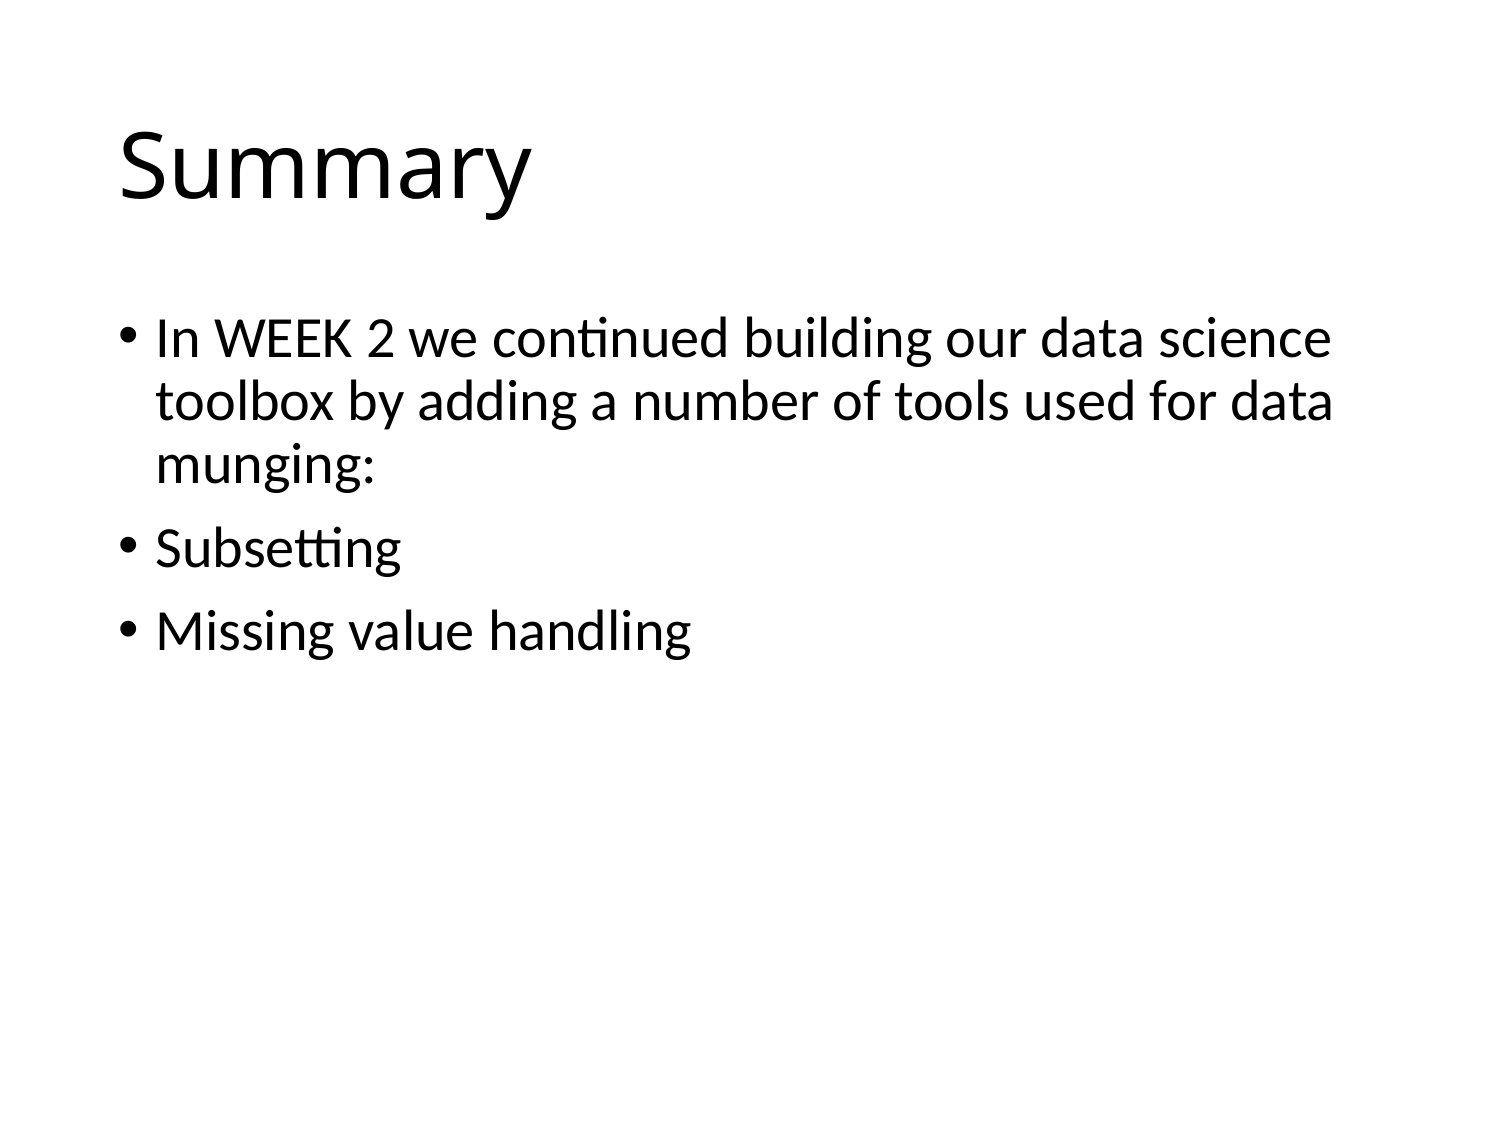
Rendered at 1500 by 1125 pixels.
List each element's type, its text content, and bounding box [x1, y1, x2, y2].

list In WEEK 2 we continued building our data science toolbox by adding a number of tools used for data munging: Subsetting Missing value handling [103, 299, 1397, 1014]
title Summary [103, 59, 1397, 278]
